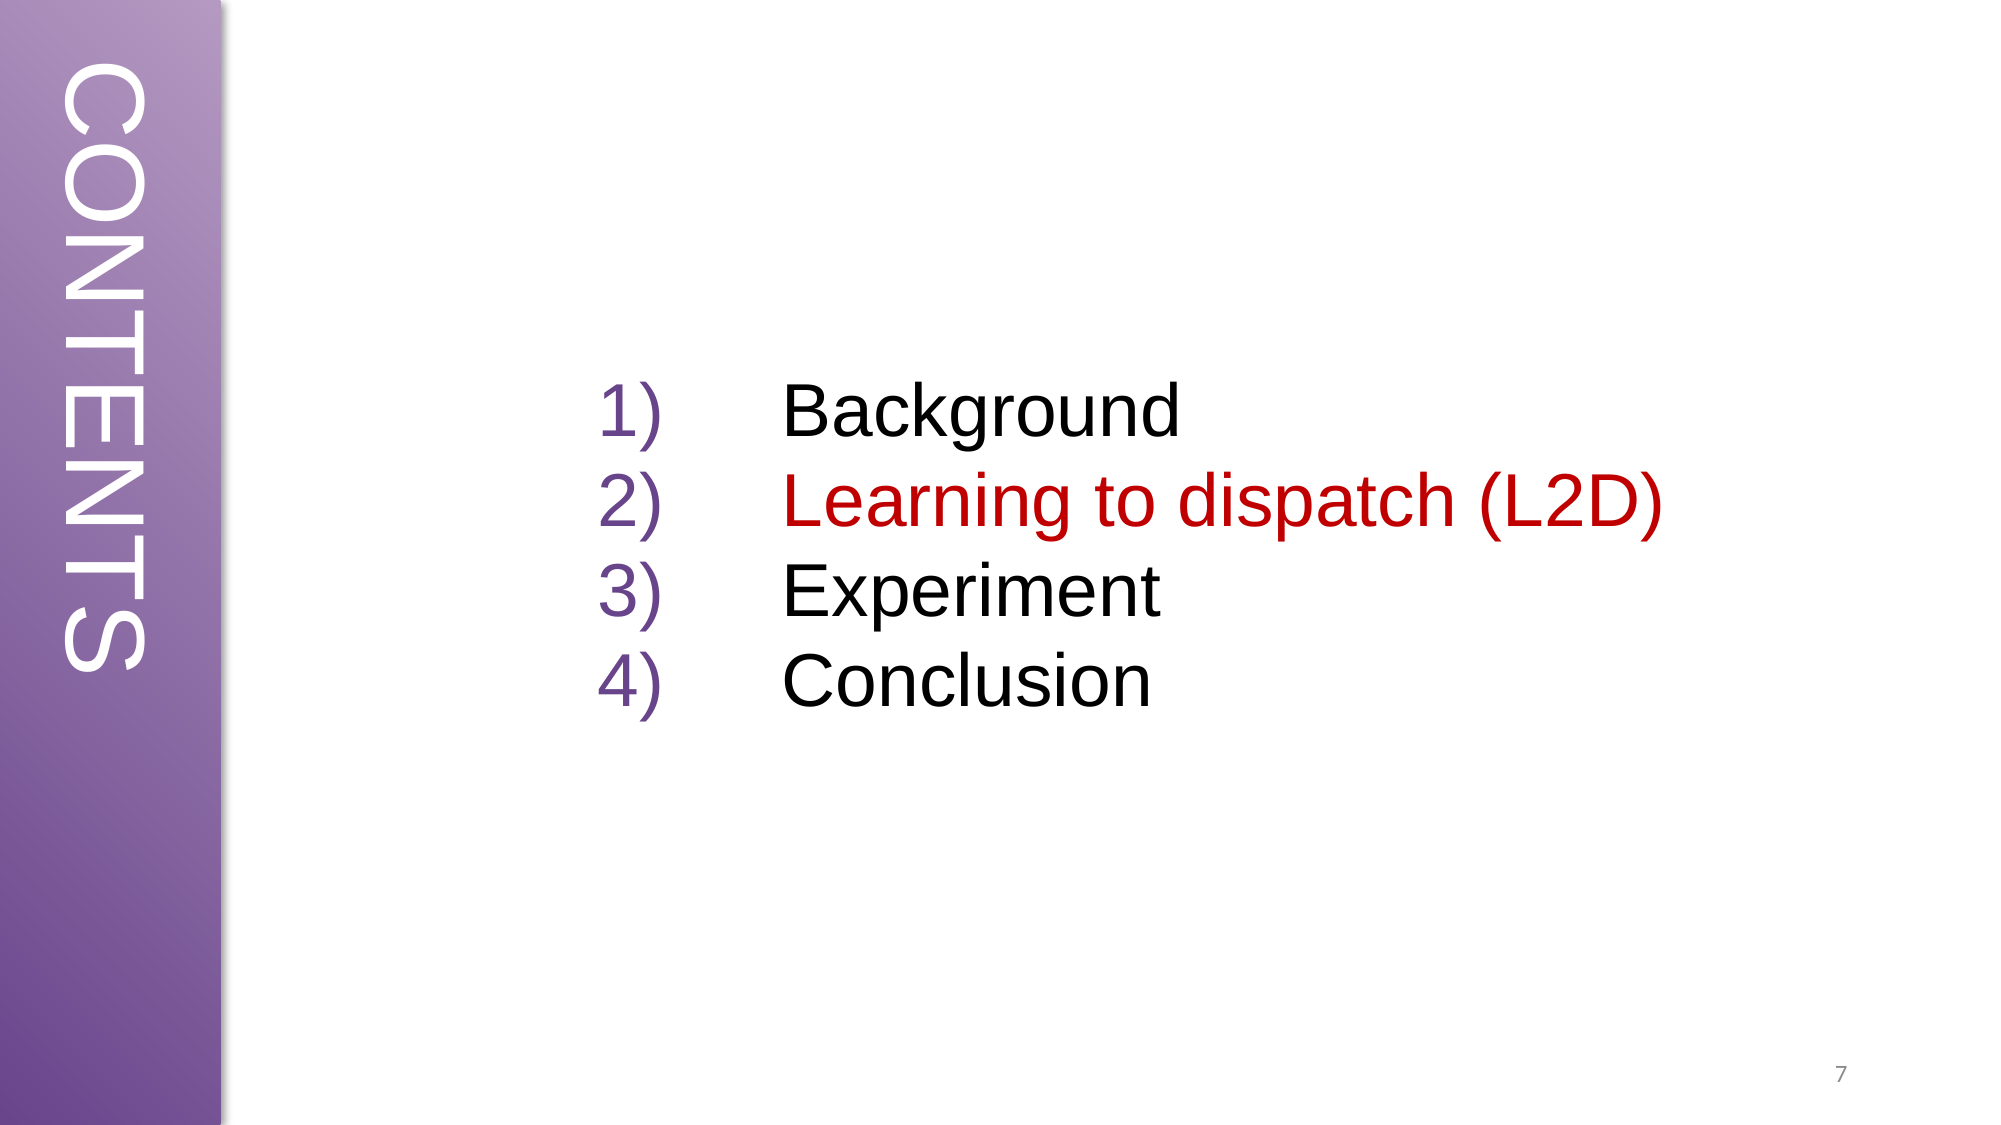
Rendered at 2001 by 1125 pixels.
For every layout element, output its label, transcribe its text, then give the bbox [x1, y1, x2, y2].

slide_number 7 [1412, 1042, 1863, 1103]
text_box Background Learning to dispatch (L2D) Experiment Conclusion [582, 353, 2000, 729]
text_box [0, 0, 221, 1125]
text_box CONTENTS [36, 43, 186, 1043]
